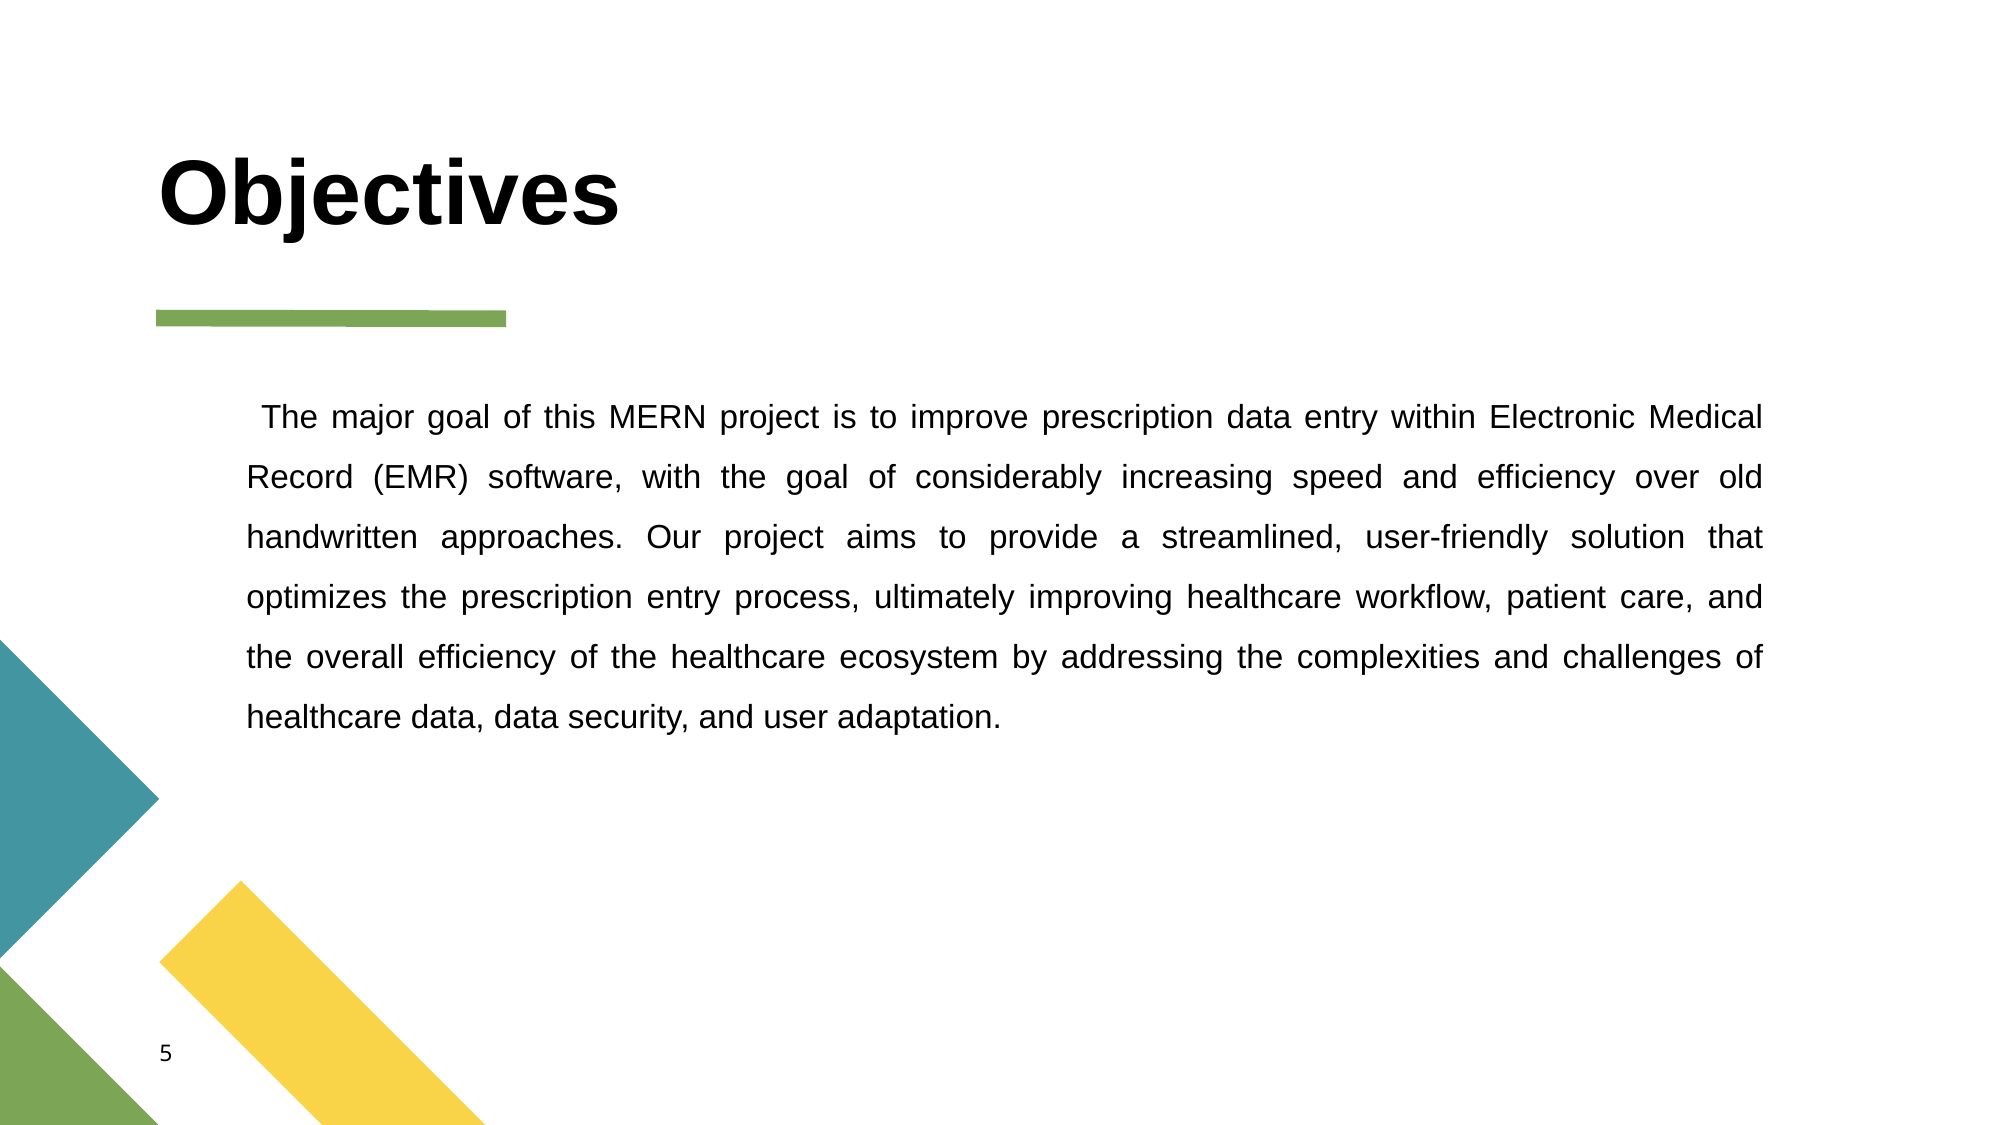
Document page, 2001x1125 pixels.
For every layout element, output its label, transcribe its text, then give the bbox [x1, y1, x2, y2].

title Objectives [158, 144, 969, 245]
slide_number 5 [159, 1038, 246, 1080]
list The major goal of this MERN project is to improve prescription data entry within Electronic Medical Record (EMR) software, with the goal of considerably increasing speed and efficiency over old handwritten approaches. Our project aims to provide a streamlined, user-friendly solution that optimizes the prescription entry process, ultimately improving healthcare workflow, patient care, and the overall efficiency of the healthcare ecosystem by addressing the complexities and challenges of healthcare data, data security, and user adaptation. [171, 375, 1766, 835]
